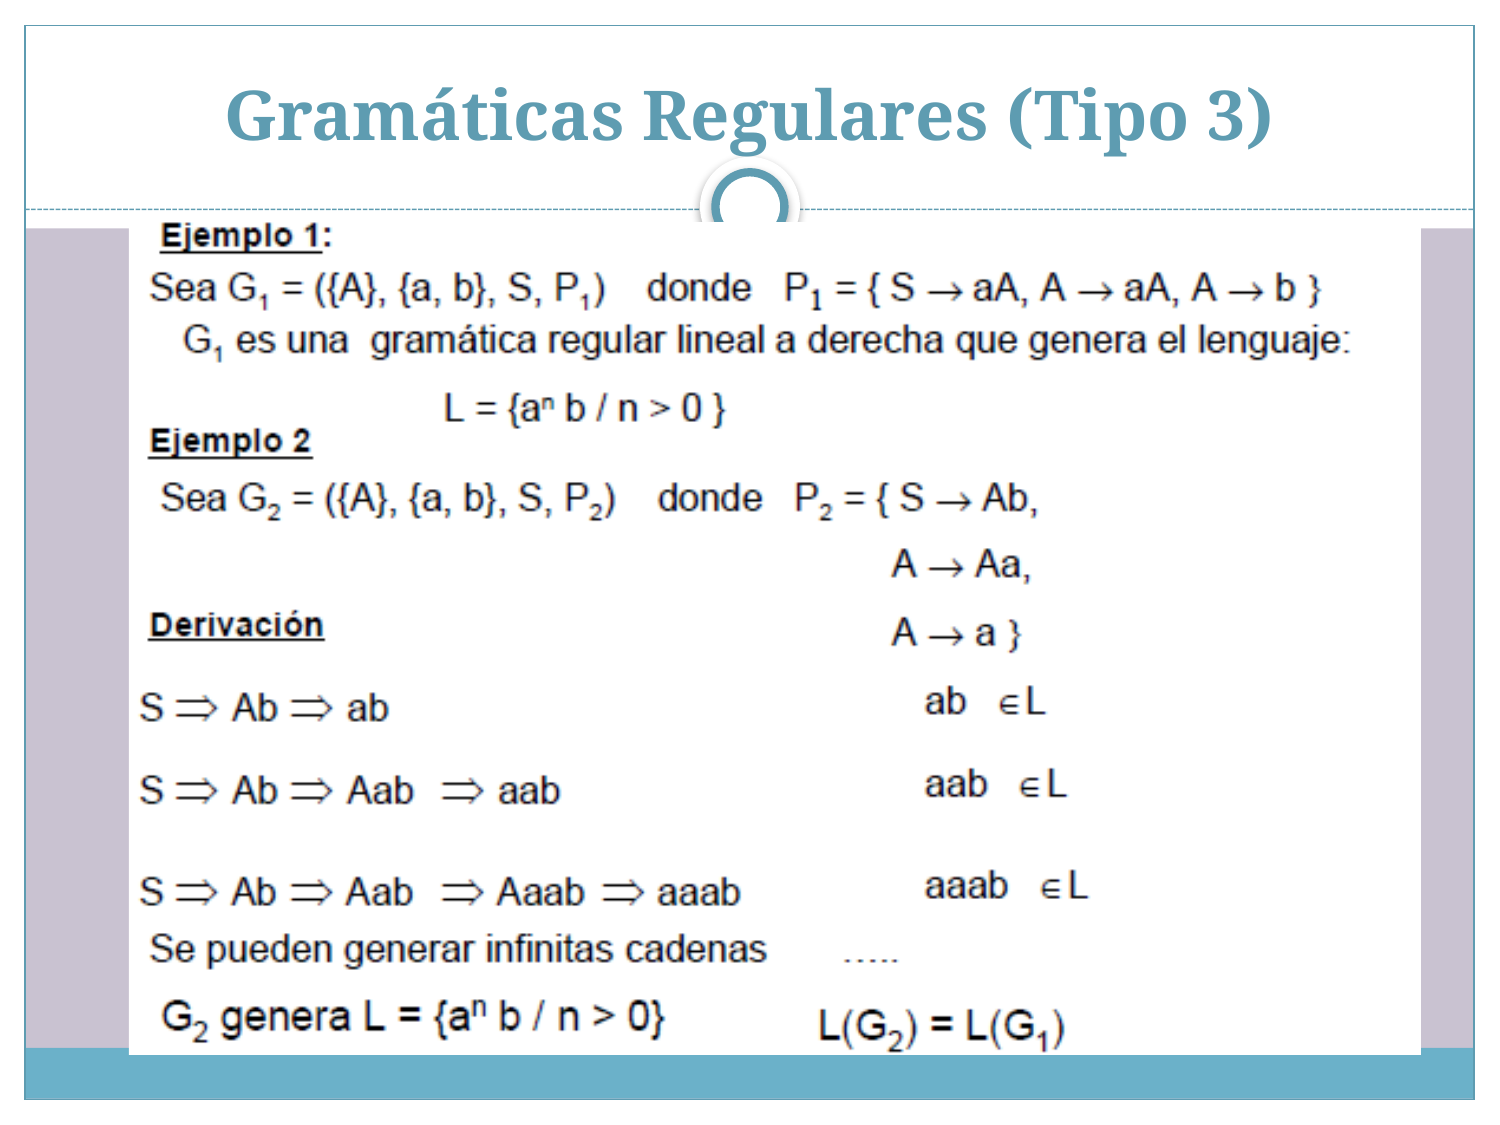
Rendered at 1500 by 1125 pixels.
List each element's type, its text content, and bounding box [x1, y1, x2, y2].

picture [128, 222, 1422, 1055]
title Gramáticas Regulares (Tipo 3) [49, 37, 1450, 162]
